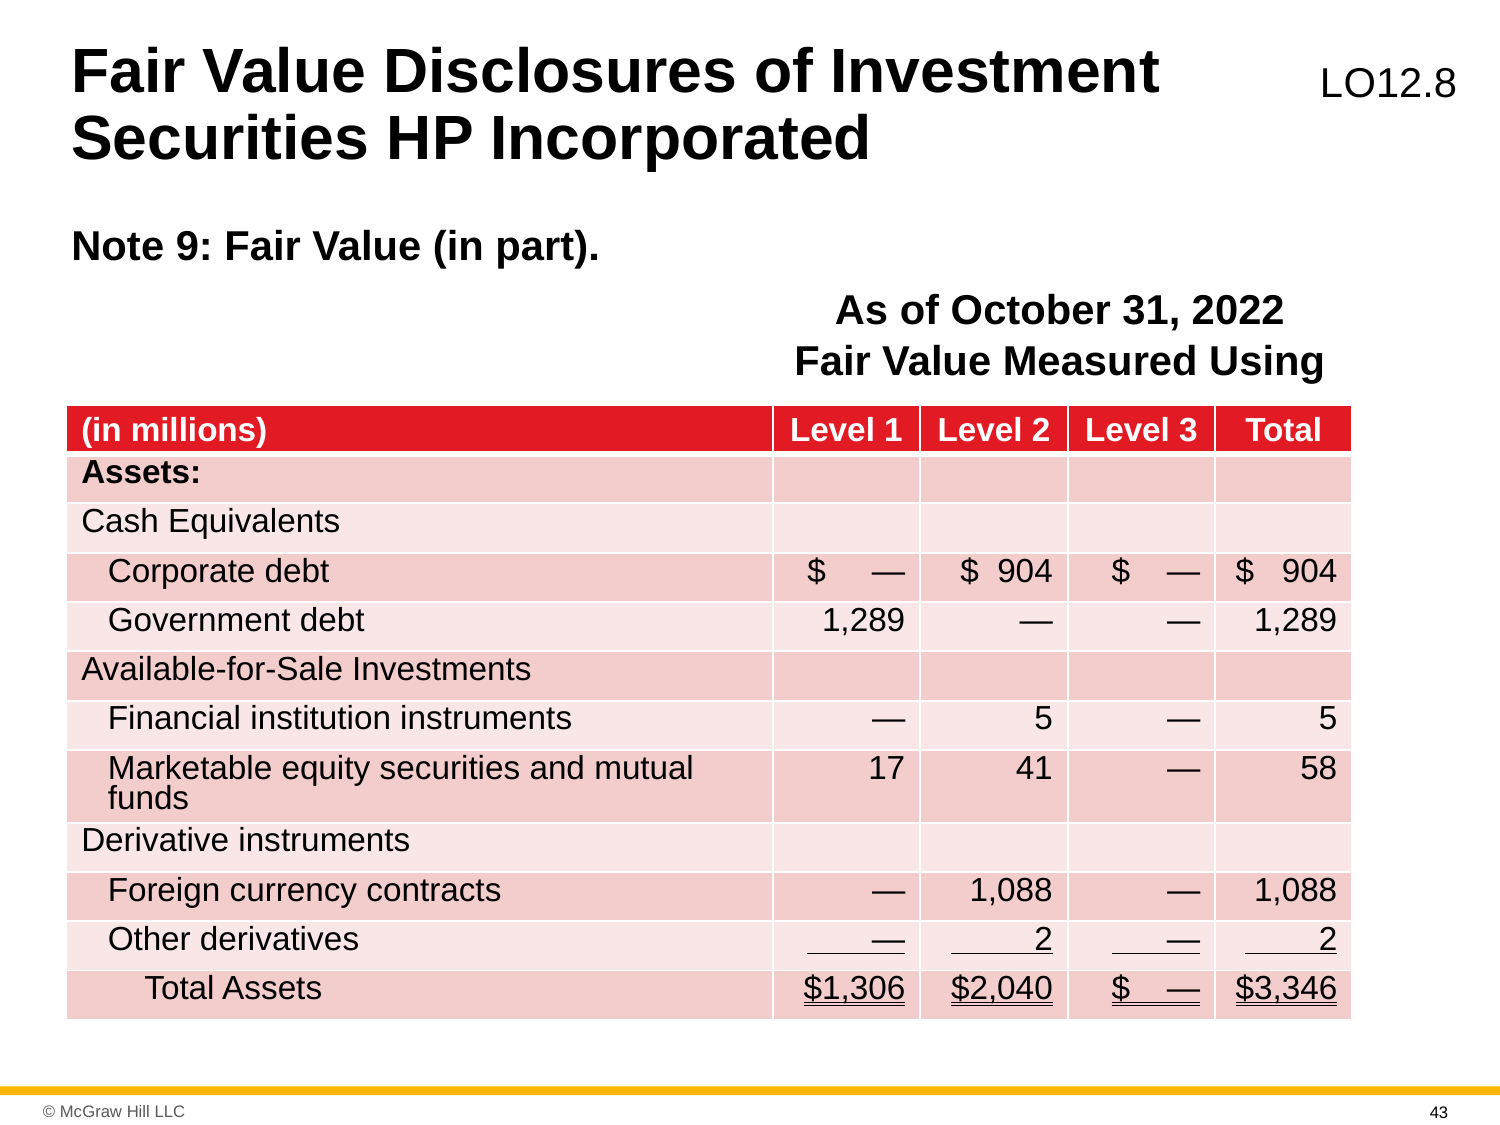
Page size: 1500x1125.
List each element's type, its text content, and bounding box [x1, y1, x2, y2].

table_cell [1069, 824, 1214, 871]
table_cell [774, 824, 919, 871]
table_cell ― [1069, 751, 1214, 822]
table_cell [921, 824, 1067, 871]
table_cell 5 [921, 702, 1067, 749]
table_cell [1216, 652, 1351, 700]
table_cell [1216, 457, 1351, 502]
table_cell [921, 504, 1067, 552]
table_cell 5 [1216, 702, 1351, 749]
table_cell ― [1069, 702, 1214, 749]
table_cell $ ― [1069, 971, 1214, 1019]
table_cell [774, 652, 919, 700]
table_cell Derivative instruments [67, 824, 772, 871]
list L O12.8 [1304, 47, 1476, 110]
table_cell 1,289 [1216, 603, 1351, 650]
table_cell [1069, 504, 1214, 552]
table_header Level 2 [921, 406, 1067, 451]
table_cell [1216, 504, 1351, 552]
table_cell ― [774, 922, 919, 970]
table_cell Marketable equity securities and mutual funds [67, 751, 772, 822]
table_cell Foreign currency contracts [67, 873, 772, 920]
table_header Level 3 [1069, 406, 1214, 451]
table_cell Cash Equivalents [67, 504, 772, 552]
table_cell [1216, 824, 1351, 871]
table_cell [1069, 652, 1214, 700]
table_cell 1,088 [921, 873, 1067, 920]
table_cell 17 [774, 751, 919, 822]
table_cell [774, 457, 919, 502]
table_cell Assets: [67, 457, 772, 502]
table_header Level 1 [774, 406, 919, 451]
table_cell 2 [1216, 922, 1351, 970]
table_cell ― [1069, 873, 1214, 920]
table_cell Other derivatives [67, 922, 772, 970]
table_cell ― [1069, 603, 1214, 650]
list Note 9: Fair Value (in part). [56, 211, 671, 281]
table_cell $3,346 [1216, 971, 1351, 1019]
table_cell $ ― [774, 554, 919, 601]
table_cell $ ― [1069, 554, 1214, 601]
table_cell ― [1069, 922, 1214, 970]
table_cell [921, 457, 1067, 502]
table_cell [774, 504, 919, 552]
table_cell Total Assets [67, 971, 772, 1019]
table_cell [1069, 457, 1214, 502]
title Fair Value Disclosures of Investment Securities H P Incorporated [56, 31, 1242, 180]
table_cell $2,040 [921, 971, 1067, 1019]
table_cell Corporate debt [67, 554, 772, 601]
table_header Total [1216, 406, 1351, 451]
table_cell 2 [921, 922, 1067, 970]
list As of October 31, 2022 Fair Value Measured Using [765, 275, 1355, 389]
table_cell 41 [921, 751, 1067, 822]
table_cell 58 [1216, 751, 1351, 822]
table_cell $1,306 [774, 971, 919, 1019]
table_cell Available-for-Sale Investments [67, 652, 772, 700]
table_cell Government debt [67, 603, 772, 650]
table_cell $ 904 [921, 554, 1067, 601]
table_cell ― [921, 603, 1067, 650]
table_header (in millions) [67, 406, 772, 451]
table_cell 1,088 [1216, 873, 1351, 920]
table_cell 1,289 [774, 603, 919, 650]
table_cell [921, 652, 1067, 700]
slide_number 43 [1415, 1094, 1474, 1122]
table_cell Financial institution instruments [67, 702, 772, 749]
table_cell $ 904 [1216, 554, 1351, 601]
table_cell ― [774, 873, 919, 920]
table_cell ― [774, 702, 919, 749]
